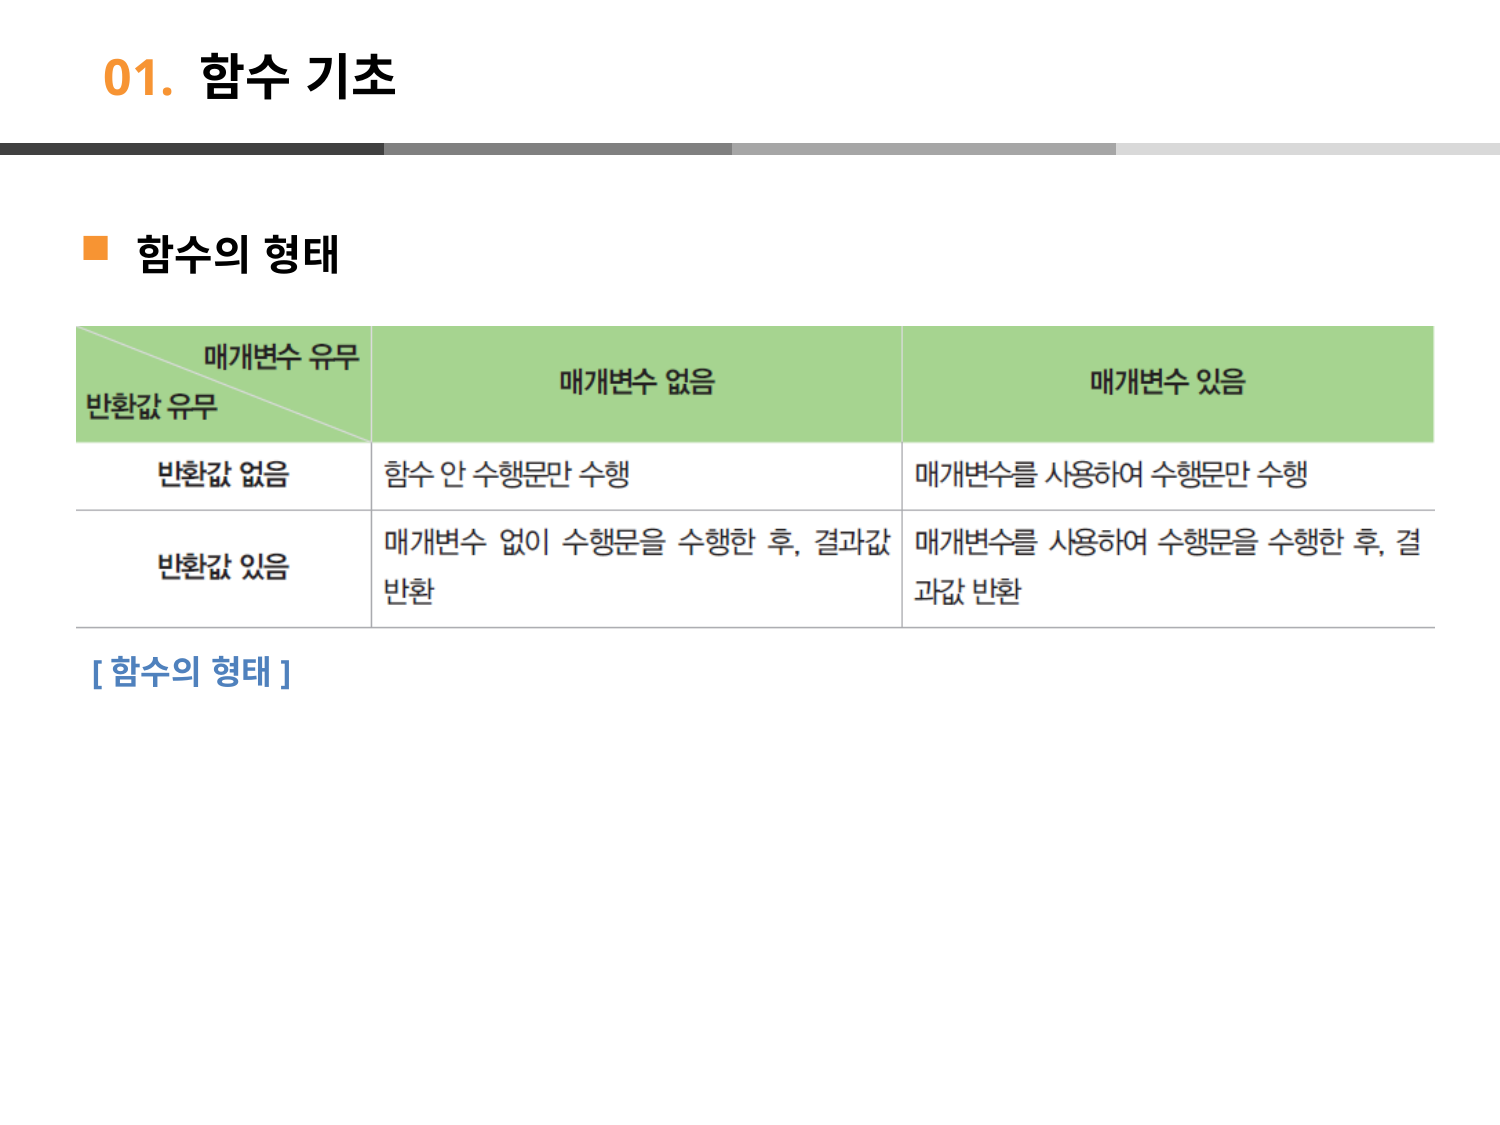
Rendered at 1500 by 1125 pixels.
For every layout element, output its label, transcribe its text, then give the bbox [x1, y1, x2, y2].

title 01. 함수 기초 [88, 30, 1211, 121]
text_box [함수의 형태] [76, 642, 1156, 701]
list 함수의 형태 [64, 196, 1412, 280]
picture [76, 326, 1435, 634]
